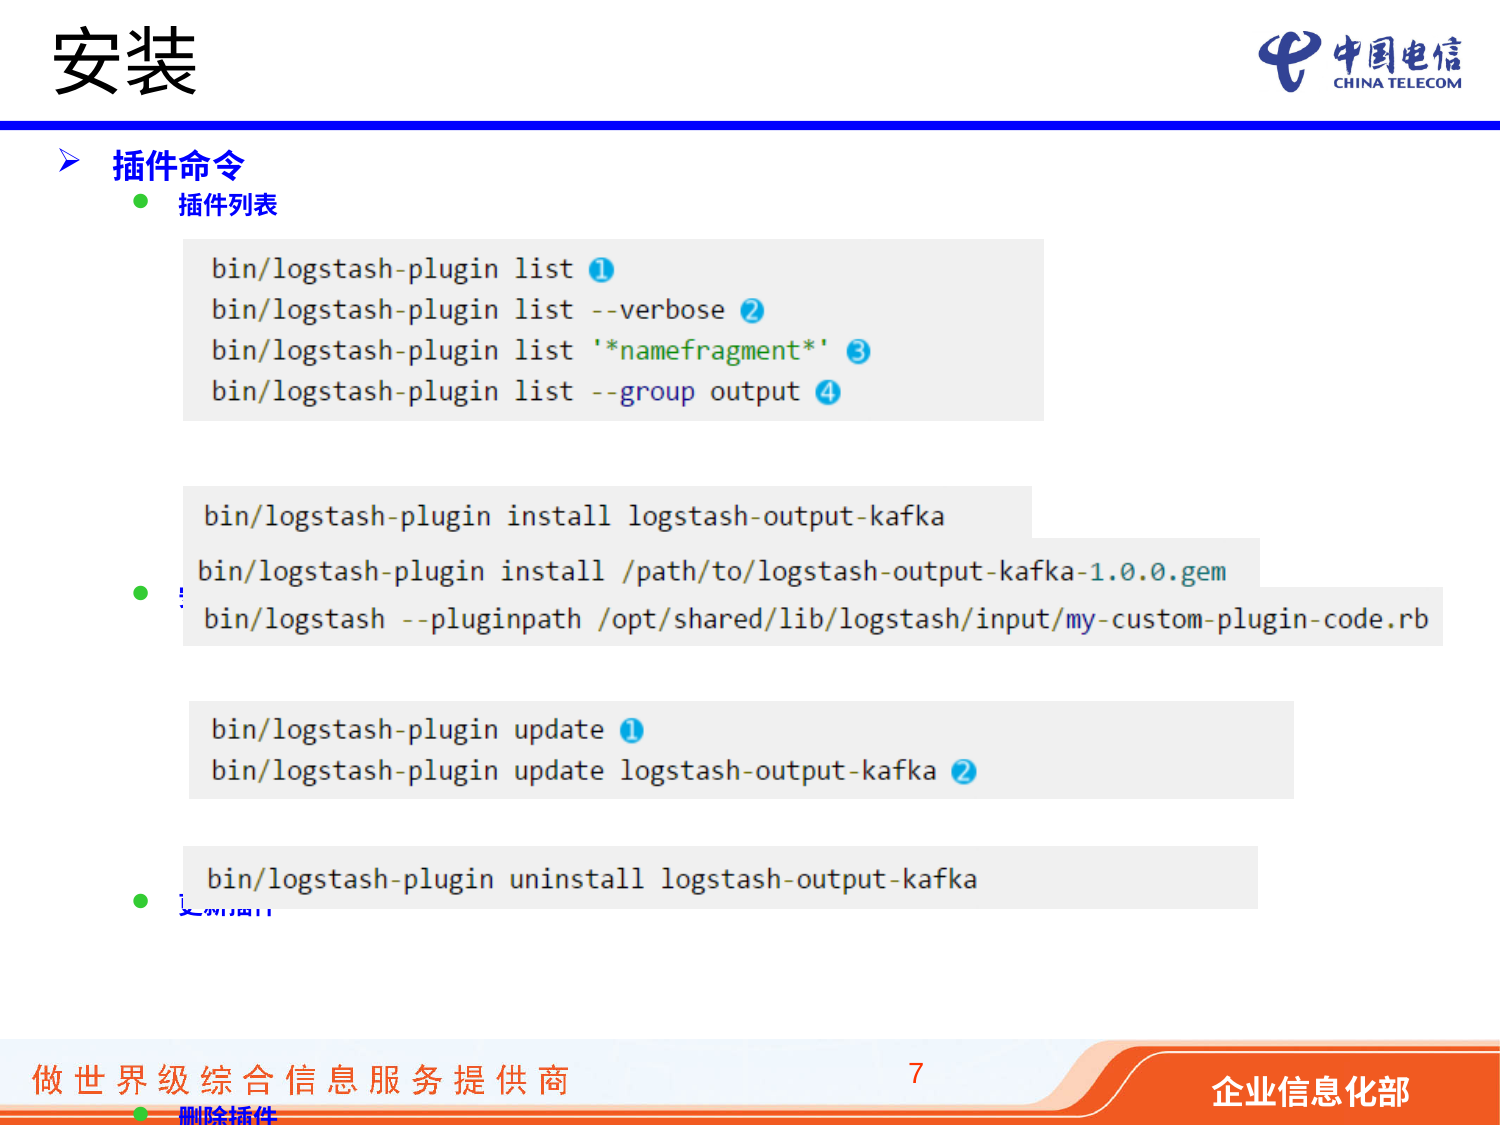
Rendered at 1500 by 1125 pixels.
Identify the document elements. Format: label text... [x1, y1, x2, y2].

picture [0, 1039, 1500, 1125]
title 安装 [34, 11, 1212, 112]
picture [1252, 31, 1471, 93]
picture [188, 701, 1294, 799]
picture [182, 845, 1259, 909]
list 插件命令 插件列表 安装插件 更新插件 删除插件 [41, 137, 1446, 1059]
picture [182, 486, 1443, 646]
picture [182, 239, 1045, 422]
